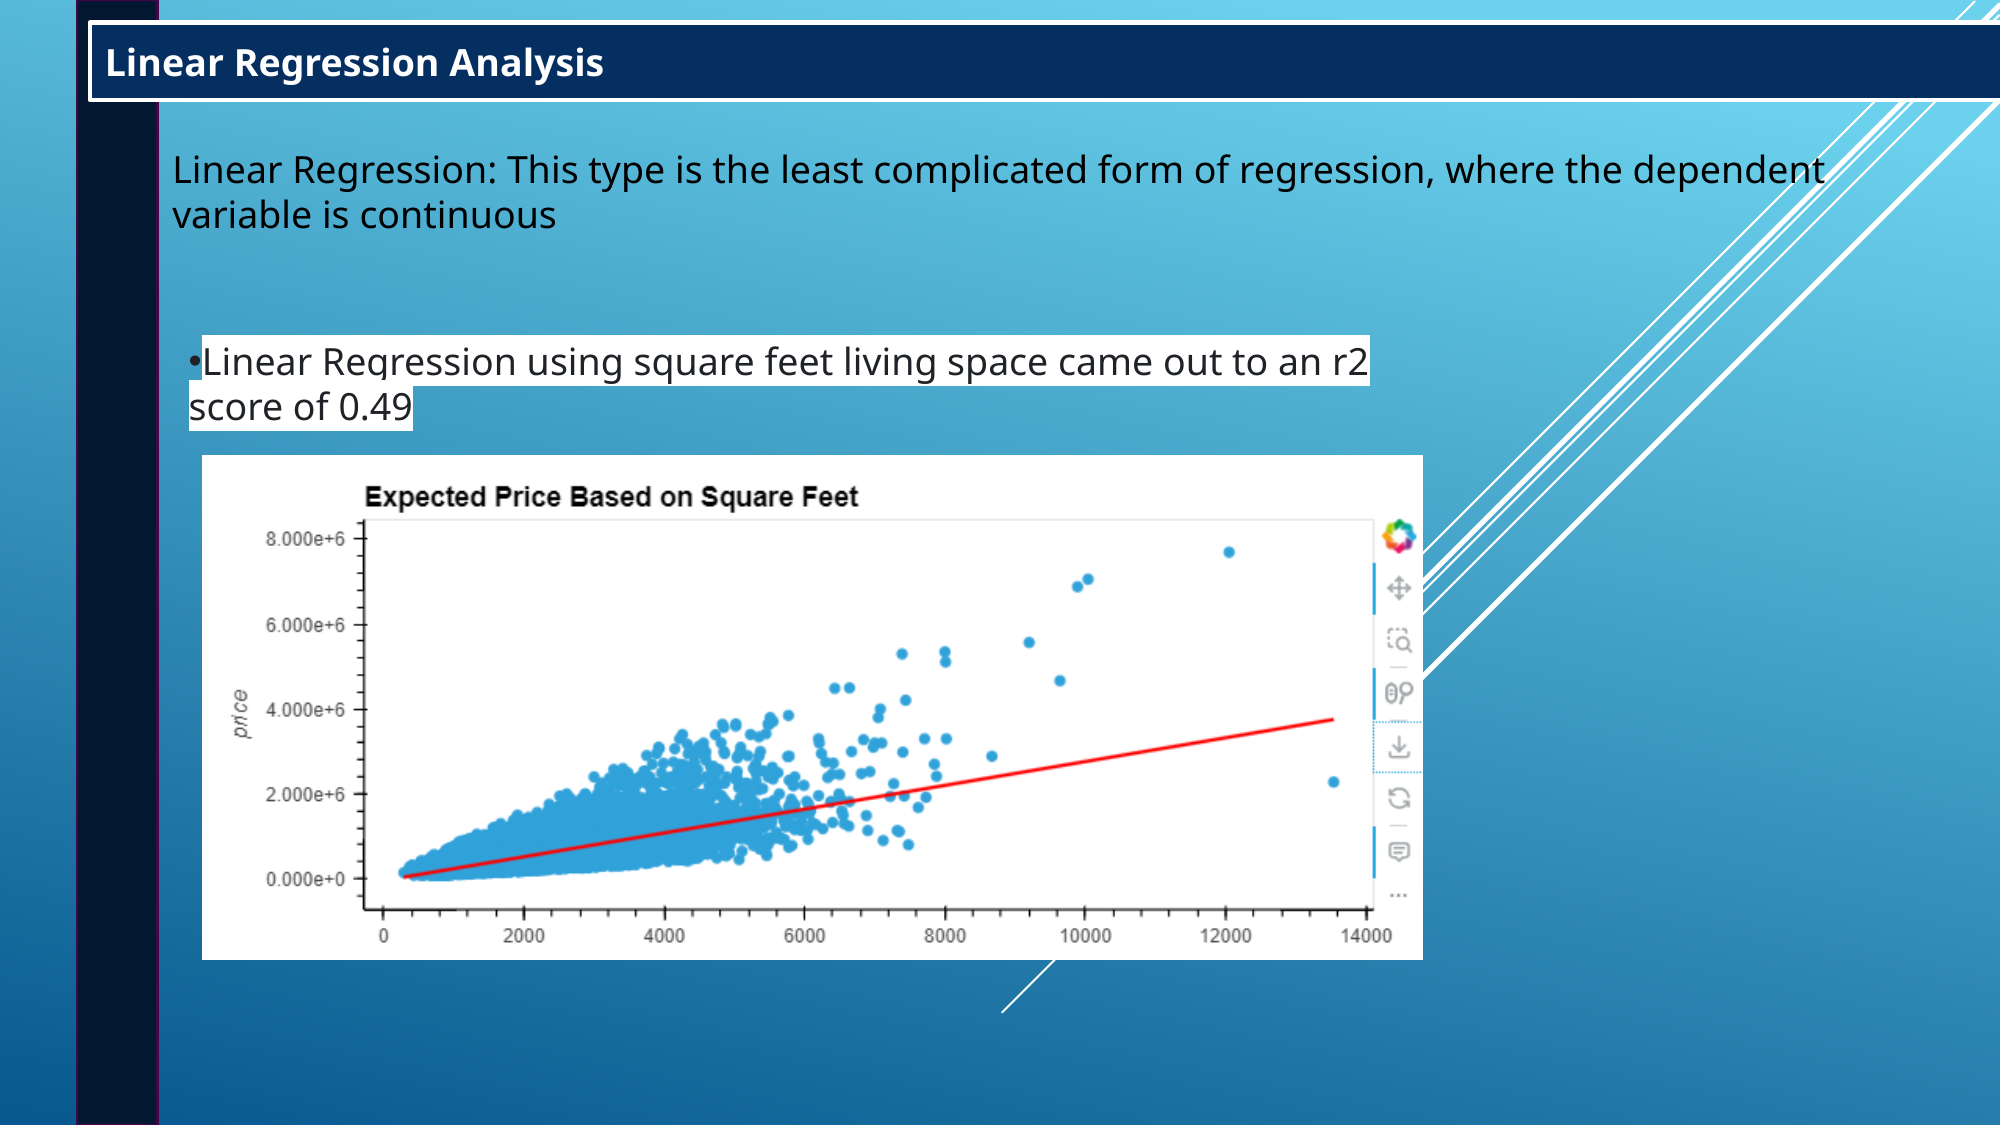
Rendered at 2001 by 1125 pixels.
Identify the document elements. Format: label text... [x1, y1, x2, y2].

picture [201, 455, 1423, 960]
text_box Linear Regression Analysis [88, 20, 2000, 102]
text_box Linear Regression: This type is the least complicated form of regression, where the dependent variable is continuous [157, 138, 1860, 244]
text_box Linear Regression using square feet living space came out to an r2 score of 0.49 [173, 330, 1451, 435]
text_box [76, 0, 159, 1125]
